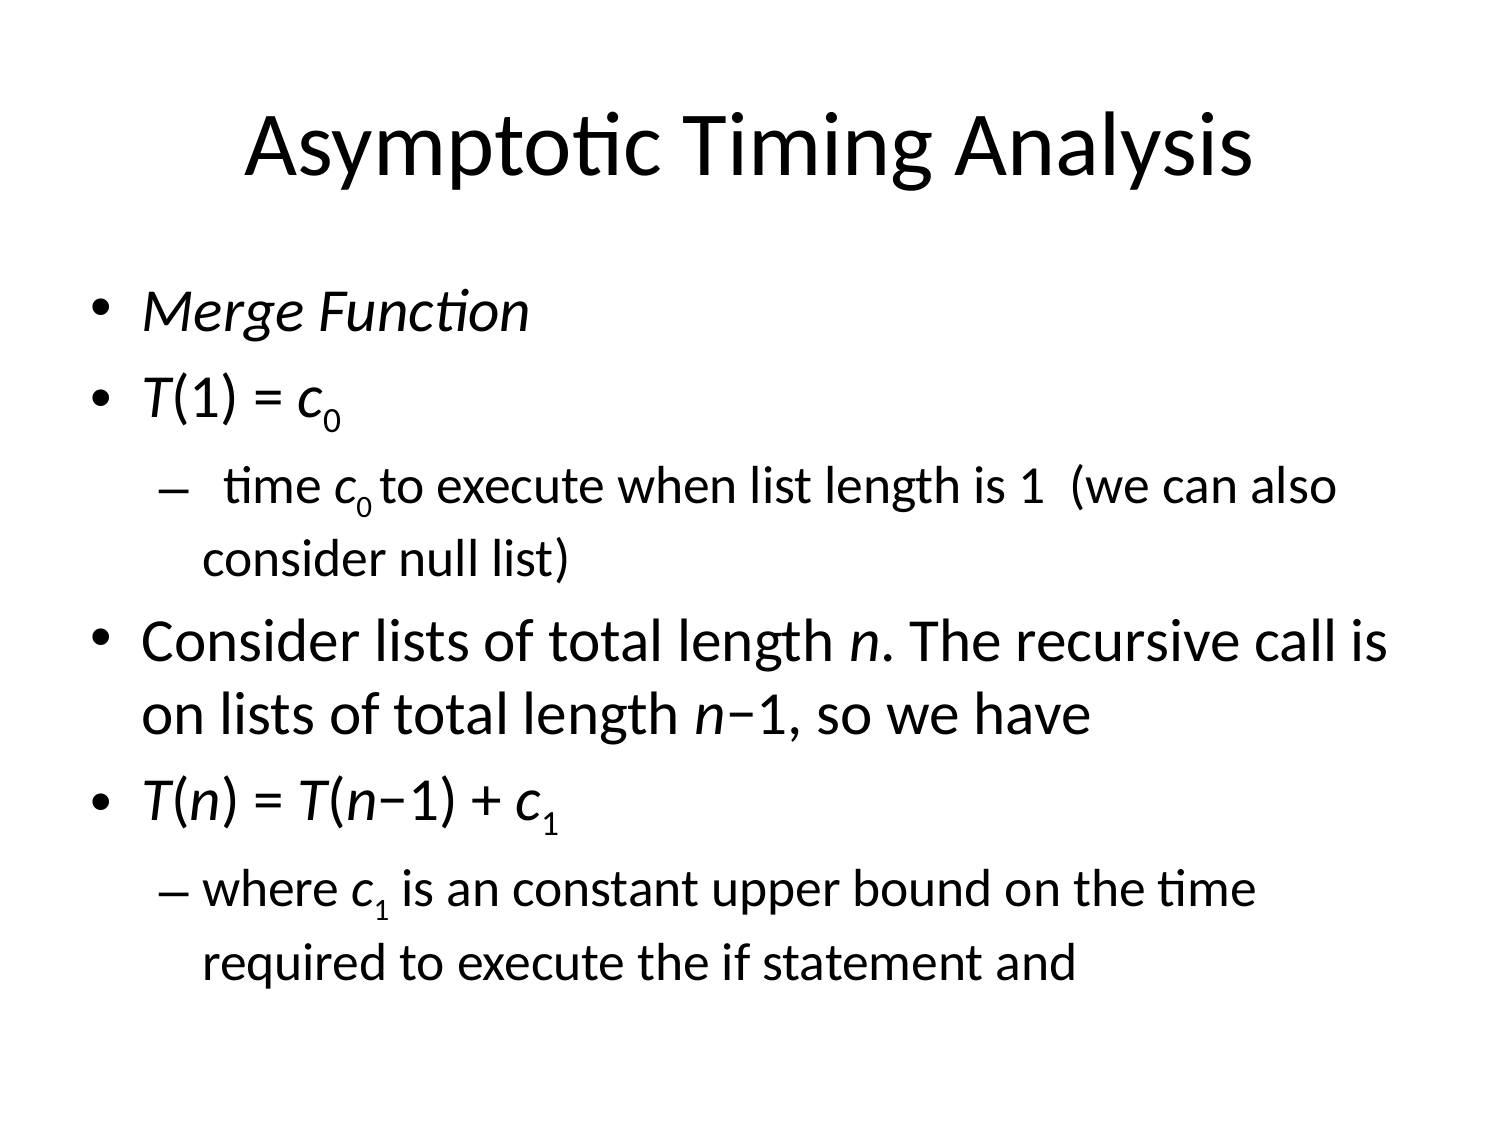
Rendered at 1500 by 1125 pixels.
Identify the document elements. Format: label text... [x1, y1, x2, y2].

list Merge Function T(1) = c0 time c0 to execute when list length is 1 (we can also consider null list) Consider lists of total length n. The recursive call is on lists of total length n−1, so we have T(n) = T(n−1) + c1 where c1 is an constant upper bound on the time required to execute the if statement and [75, 262, 1425, 1005]
title Asymptotic Timing Analysis [75, 45, 1425, 233]
